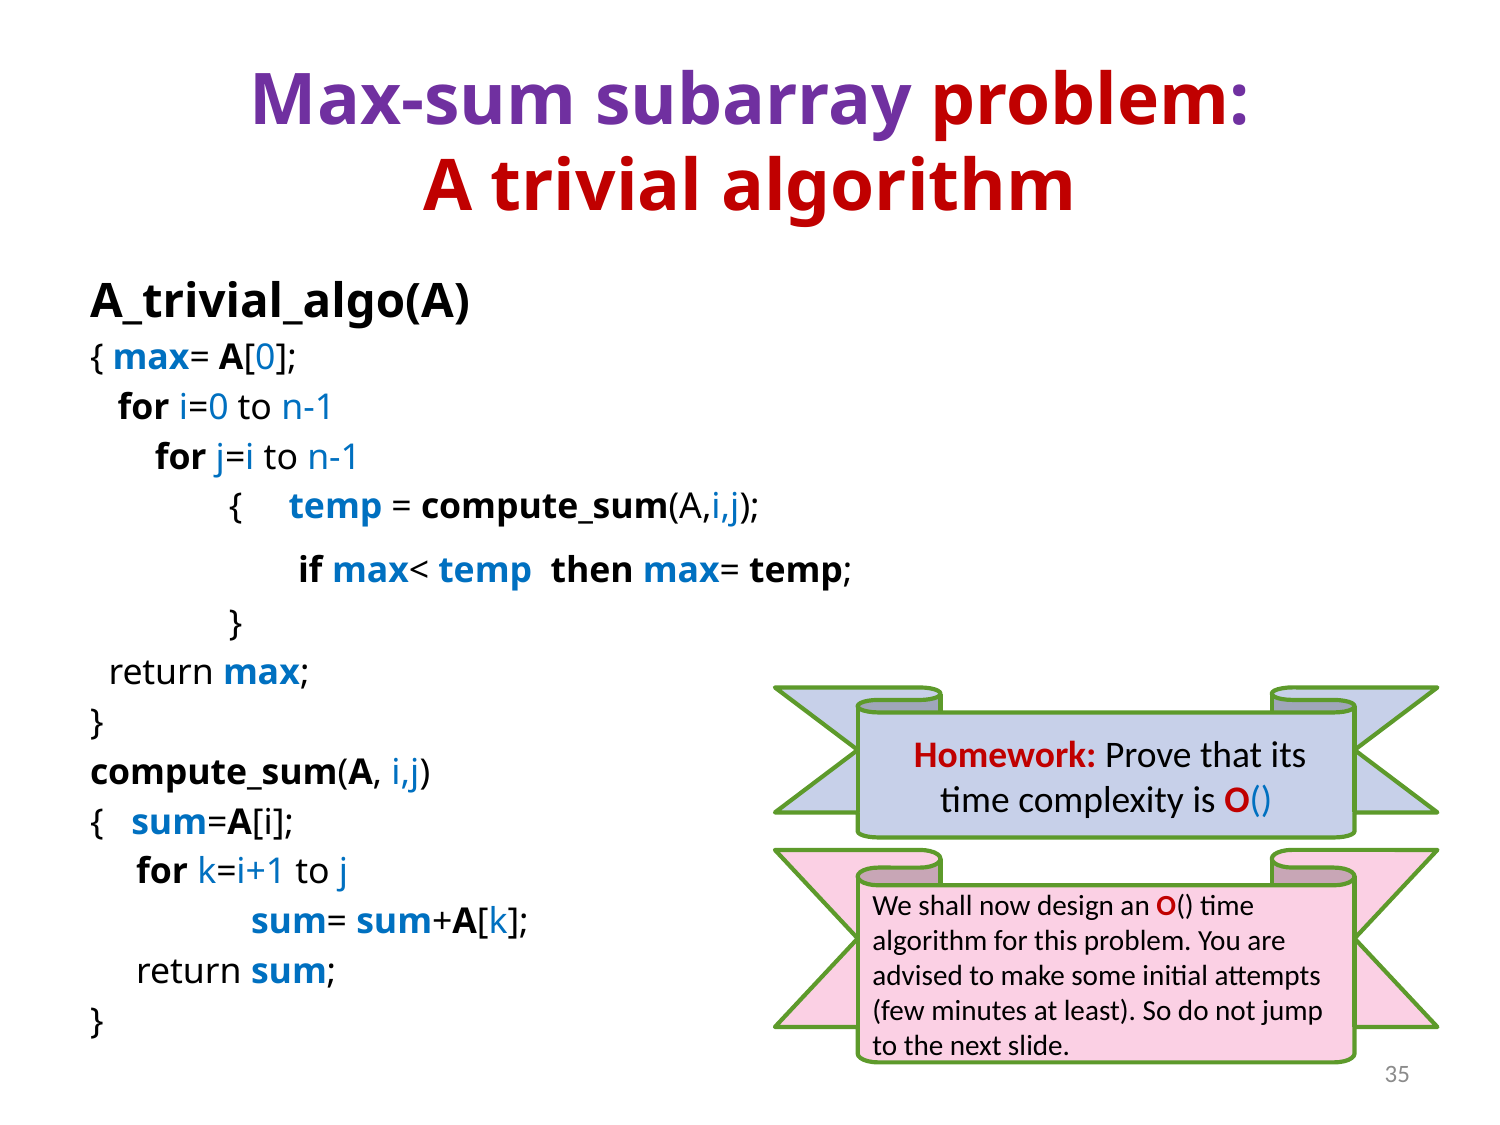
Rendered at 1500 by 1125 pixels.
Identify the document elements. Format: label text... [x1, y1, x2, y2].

title Max-sum subarray problem: A trivial algorithm [75, 45, 1425, 233]
slide_number 35 [1074, 1042, 1425, 1103]
list A_trivial_algo(A) { max= A[0]; for i=0 to n-1 for j=i to n-1 { temp = compute_sum(A,i,j); if max< temp then max= temp; } return max; } compute_sum(A, i,j) { sum=A[i]; for k=i+1 to j sum= sum+A[k]; return sum; } [75, 262, 1425, 1050]
